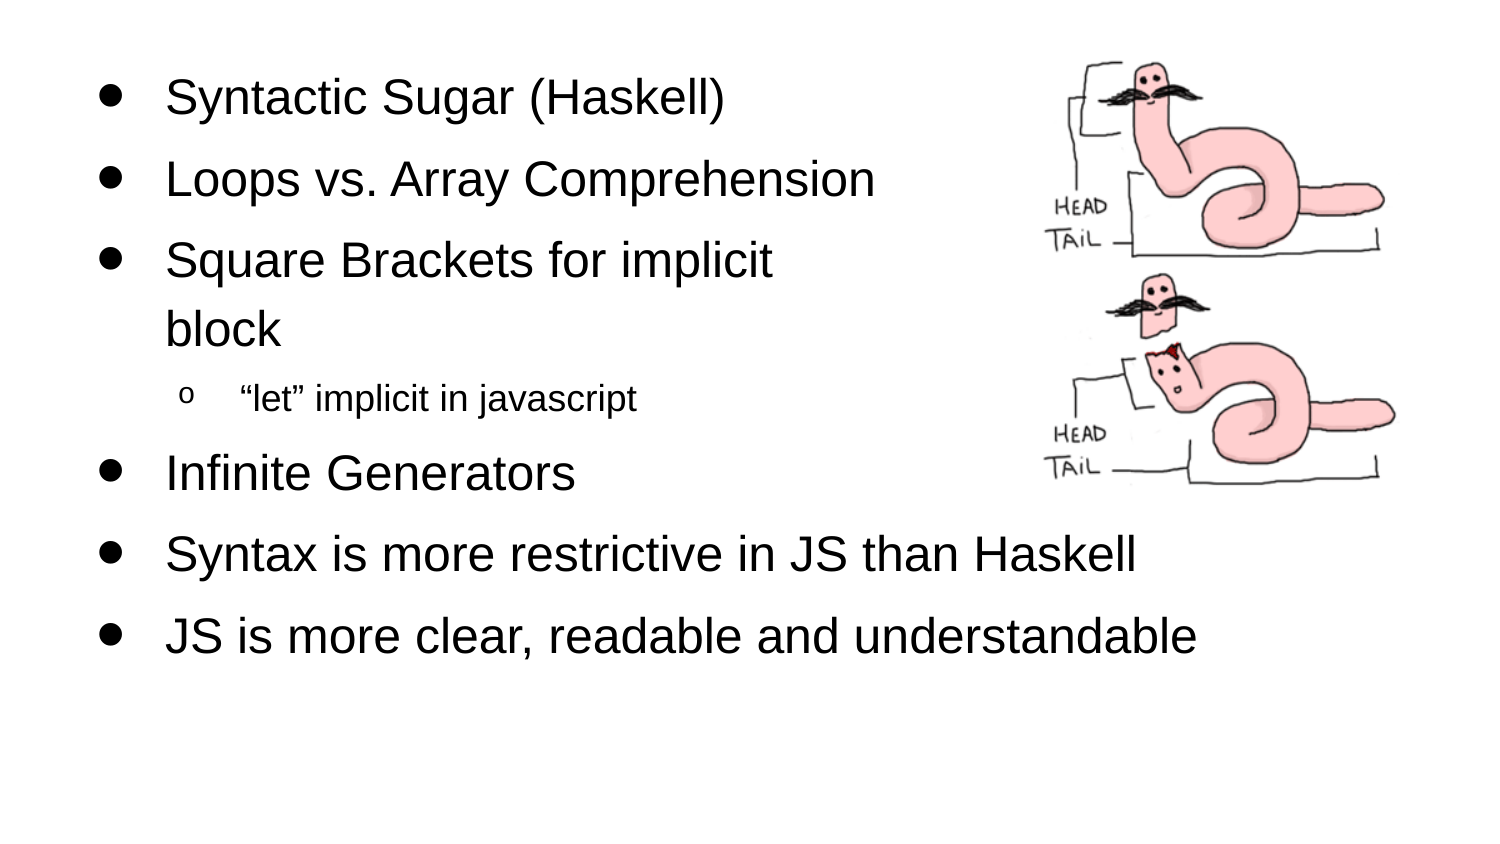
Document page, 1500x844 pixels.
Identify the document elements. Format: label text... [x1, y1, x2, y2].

list Syntactic Sugar (Haskell) Loops vs. Array Comprehension Square Brackets for implicit block “let” implicit in javascript Infinite Generators Syntax is more restrictive in JS than Haskell JS is more clear, readable and understandable [75, 40, 1425, 807]
text_box [1040, 58, 1400, 493]
